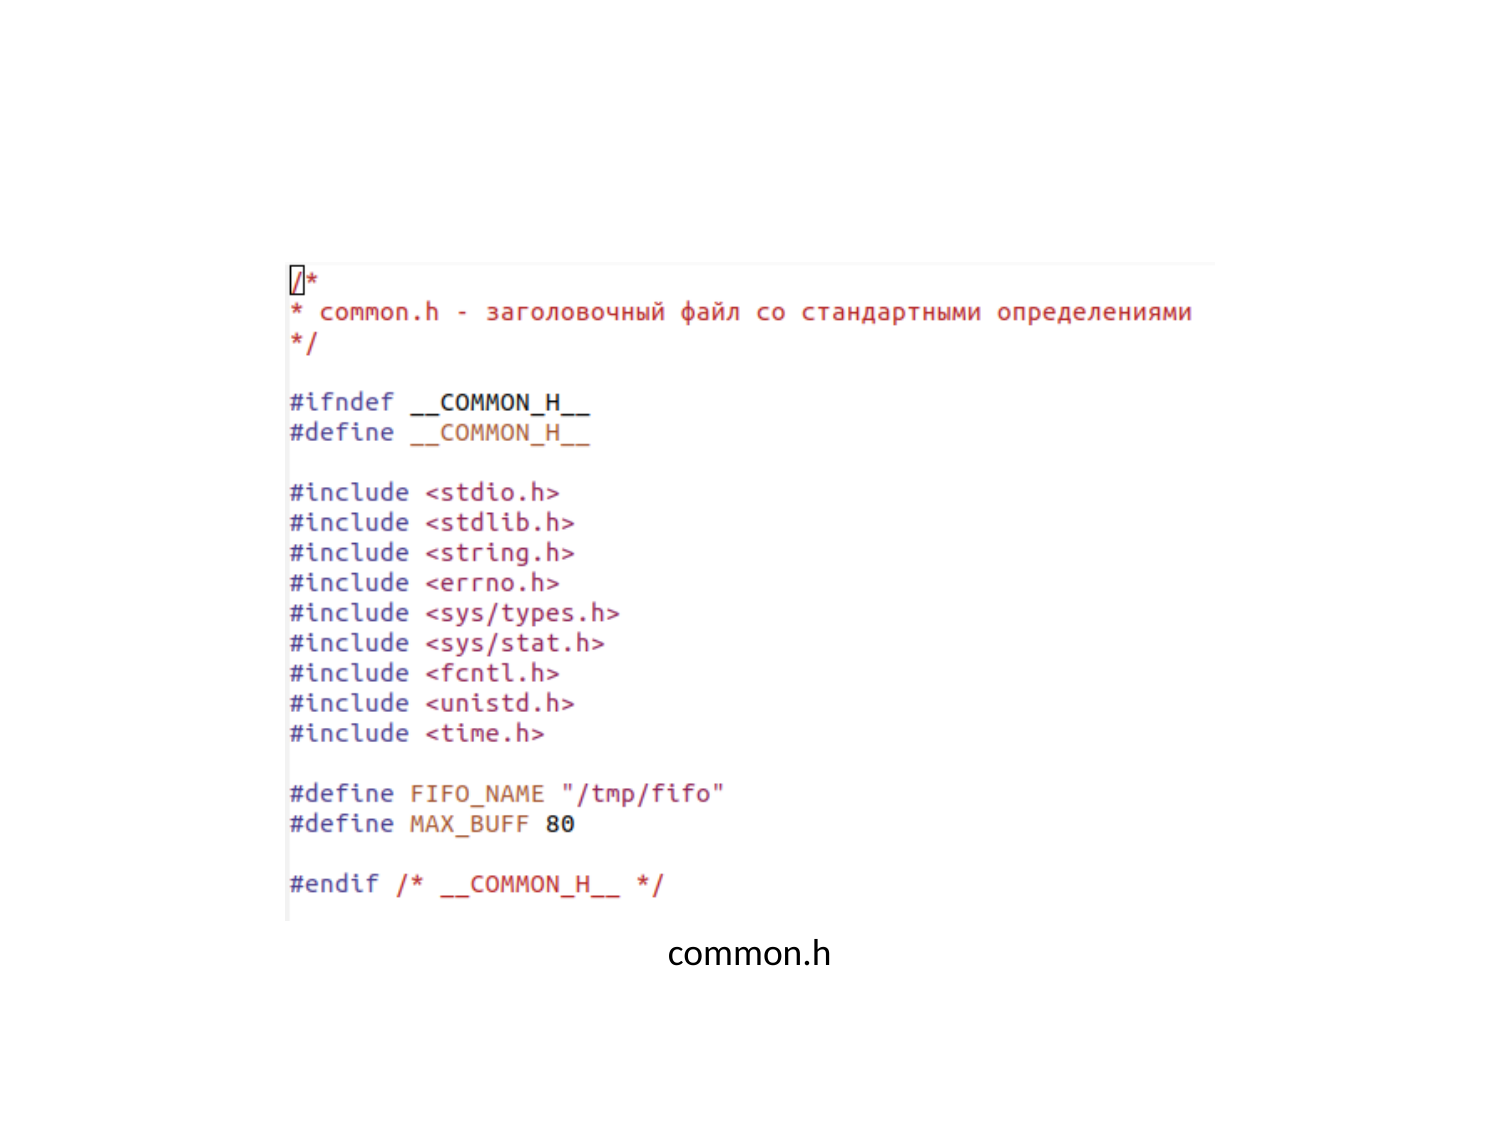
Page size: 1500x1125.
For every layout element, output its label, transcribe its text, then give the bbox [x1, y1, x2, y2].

text_box common.h [74, 920, 1425, 1005]
picture [285, 262, 1215, 921]
